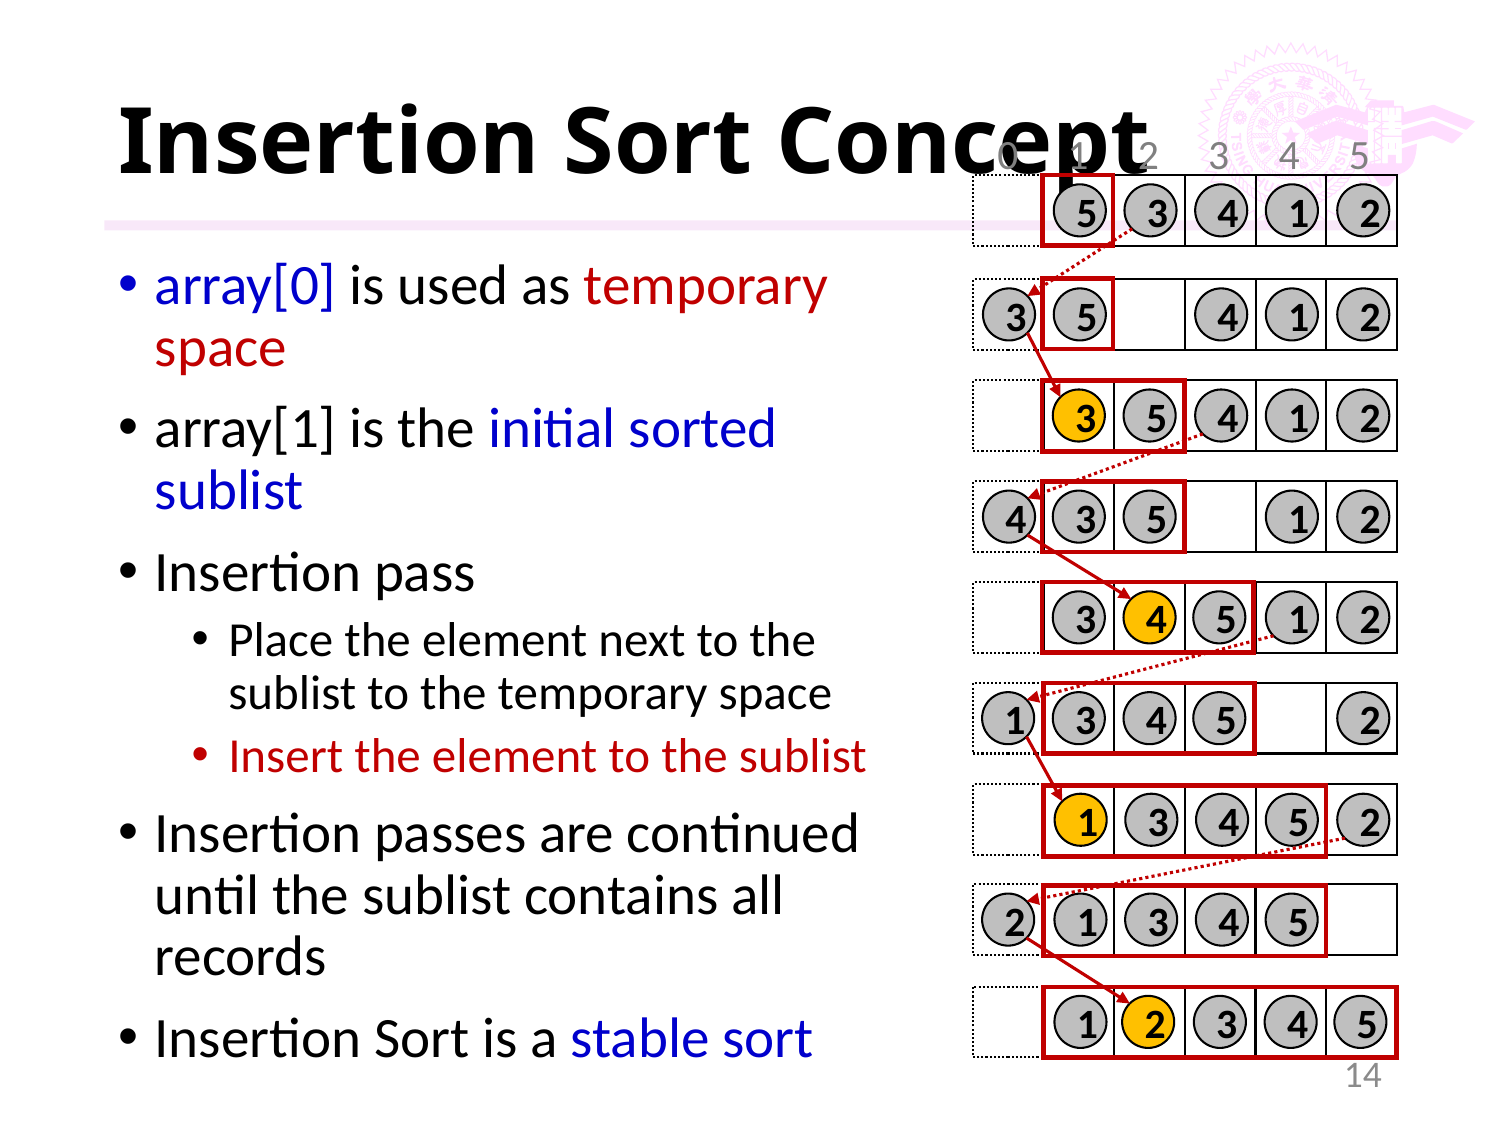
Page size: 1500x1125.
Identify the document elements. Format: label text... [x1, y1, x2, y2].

text_box [1325, 783, 1398, 856]
text_box [1042, 986, 1398, 1059]
text_box 4 [1263, 120, 1315, 185]
text_box 2 [1336, 489, 1391, 544]
text_box 0 [982, 120, 1034, 185]
text_box 2 [1336, 691, 1391, 746]
text_box [972, 682, 1026, 755]
text_box [1041, 297, 1114, 350]
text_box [1026, 635, 1274, 700]
list array[0] is used as temporary space array[1] is the initial sorted sublist Insertion pass Place the element next to the sublist to the temporary space Insert the element to the sublist Insertion passes are continued until the sublist contains all records Insertion Sort is a stable sort [103, 247, 936, 1085]
text_box [1184, 278, 1255, 351]
text_box 4 [1194, 183, 1249, 238]
text_box [972, 480, 1027, 553]
text_box [1042, 902, 1327, 957]
text_box 1 [1264, 183, 1319, 238]
text_box [1184, 174, 1255, 247]
text_box [1042, 785, 1327, 838]
text_box [1255, 581, 1325, 654]
title Insertion Sort Concept [103, 59, 1397, 228]
text_box [972, 581, 1041, 654]
text_box [1325, 480, 1398, 553]
text_box [1325, 379, 1398, 452]
text_box 3 [1123, 183, 1178, 238]
text_box 1 [1052, 120, 1104, 174]
text_box [1041, 581, 1255, 635]
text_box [1027, 433, 1203, 499]
text_box [1255, 480, 1325, 553]
slide_number 14 [1059, 1059, 1397, 1103]
text_box 2 [1336, 287, 1391, 342]
text_box [1325, 174, 1398, 247]
text_box 1 [1264, 287, 1319, 342]
text_box [1041, 499, 1185, 553]
text_box [1030, 700, 1042, 736]
text_box [1185, 480, 1255, 553]
text_box [1325, 682, 1398, 755]
text_box 3 [981, 287, 1037, 342]
text_box [1031, 499, 1041, 535]
text_box [1325, 278, 1398, 351]
text_box [972, 278, 1027, 351]
text_box 2 [1336, 792, 1391, 847]
text_box 4 [1194, 287, 1249, 342]
text_box 2 [1336, 183, 1391, 238]
text_box [972, 883, 1026, 956]
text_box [1026, 838, 1345, 902]
text_box 2 [981, 892, 1036, 947]
text_box [1041, 174, 1114, 228]
text_box [1113, 278, 1184, 351]
text_box [1042, 700, 1256, 755]
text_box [1027, 228, 1133, 297]
text_box [1325, 581, 1398, 654]
text_box [972, 379, 1041, 452]
text_box [972, 174, 1041, 247]
text_box [1133, 174, 1184, 247]
text_box [1184, 379, 1255, 452]
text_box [1026, 736, 1063, 802]
text_box 2 [1336, 590, 1391, 645]
text_box 1 [1264, 489, 1319, 544]
text_box 5 [1333, 120, 1385, 185]
text_box 1 [981, 691, 1036, 746]
text_box [1114, 174, 1138, 228]
text_box 1 [1264, 388, 1319, 443]
text_box 2 [1122, 120, 1174, 185]
text_box [1255, 174, 1325, 247]
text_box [1027, 535, 1132, 600]
text_box [1255, 379, 1325, 452]
text_box [1256, 682, 1325, 755]
text_box [1255, 278, 1325, 351]
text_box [1027, 332, 1061, 398]
text_box 4 [1194, 388, 1249, 443]
text_box [972, 986, 1042, 1058]
text_box 1 [1264, 590, 1319, 645]
text_box [1041, 380, 1185, 433]
text_box 3 [1193, 120, 1245, 185]
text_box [1026, 938, 1130, 1004]
text_box [1327, 883, 1398, 956]
text_box [1030, 902, 1042, 938]
text_box 2 [1336, 388, 1391, 443]
text_box [1031, 297, 1041, 332]
text_box 4 [981, 489, 1037, 544]
text_box [972, 783, 1042, 856]
